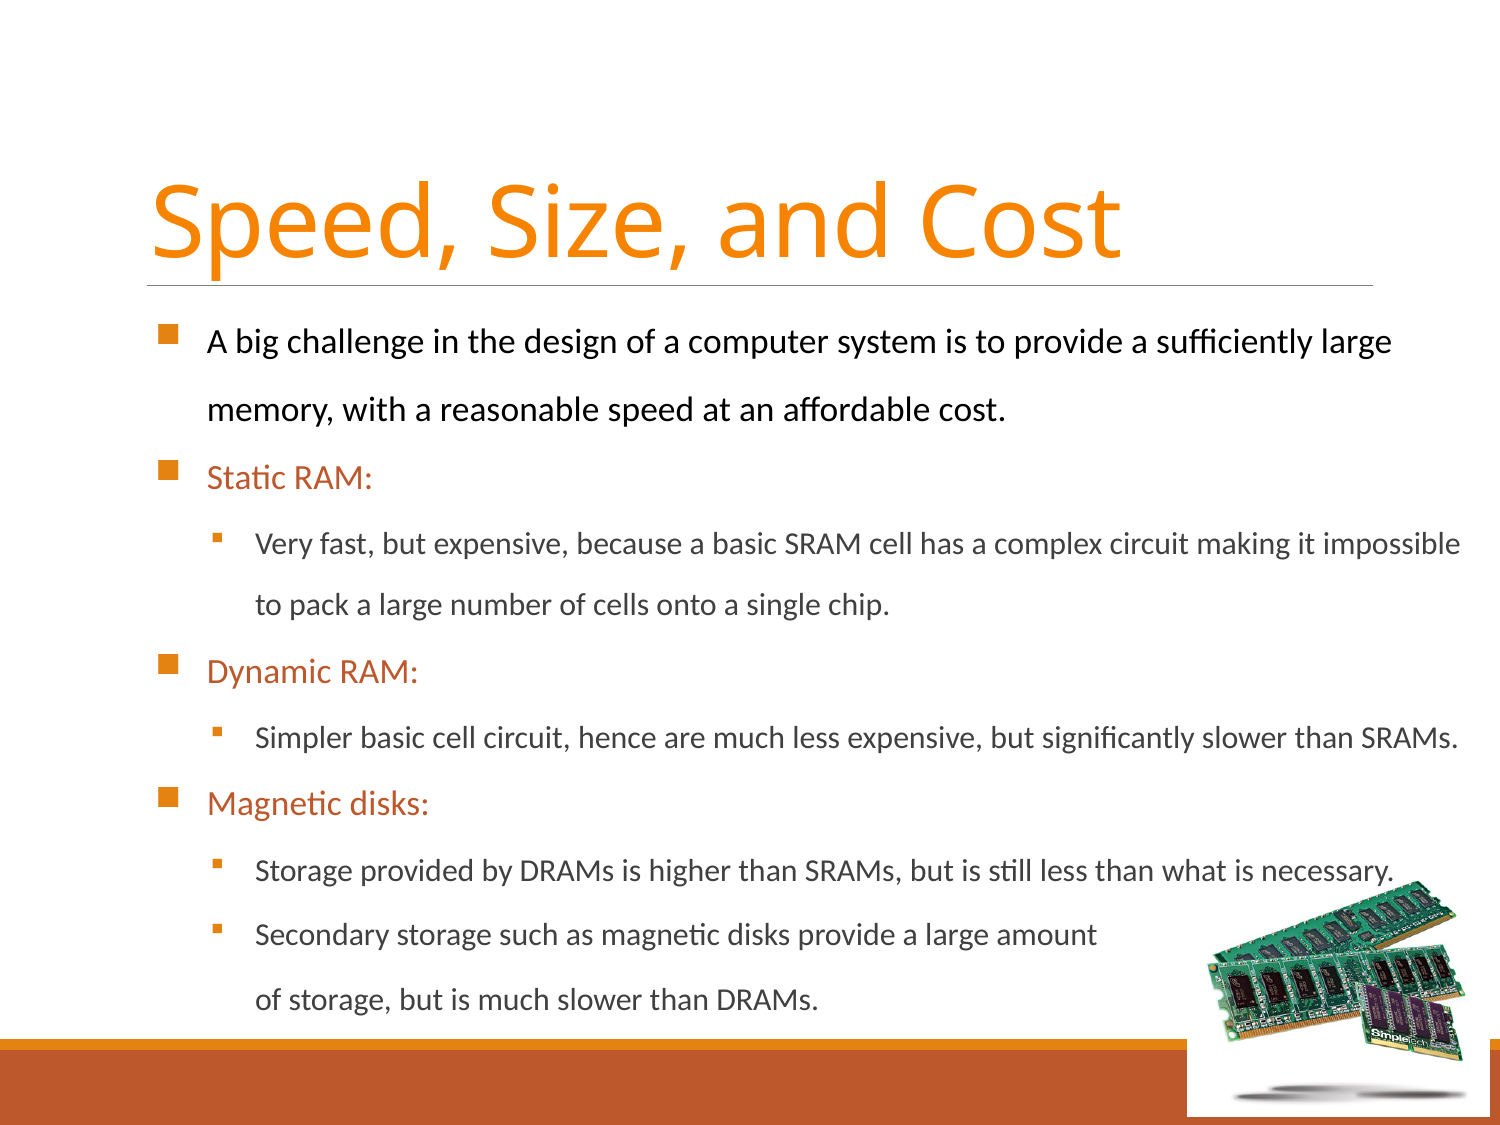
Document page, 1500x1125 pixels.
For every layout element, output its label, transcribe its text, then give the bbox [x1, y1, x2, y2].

list A big challenge in the design of a computer system is to provide a sufficiently large memory, with a reasonable speed at an affordable cost. Static RAM: Very fast, but expensive, because a basic SRAM cell has a complex circuit making it impossible to pack a large number of cells onto a single chip. Dynamic RAM: Simpler basic cell circuit, hence are much less expensive, but significantly slower than SRAMs. Magnetic disks: Storage provided by DRAMs is higher than SRAMs, but is still less than what is necessary. Secondary storage such as magnetic disks provide a large amount of storage, but is much slower than DRAMs. [135, 285, 1463, 1025]
title Speed, Size, and Cost [135, 47, 1373, 285]
picture [1187, 837, 1490, 1117]
